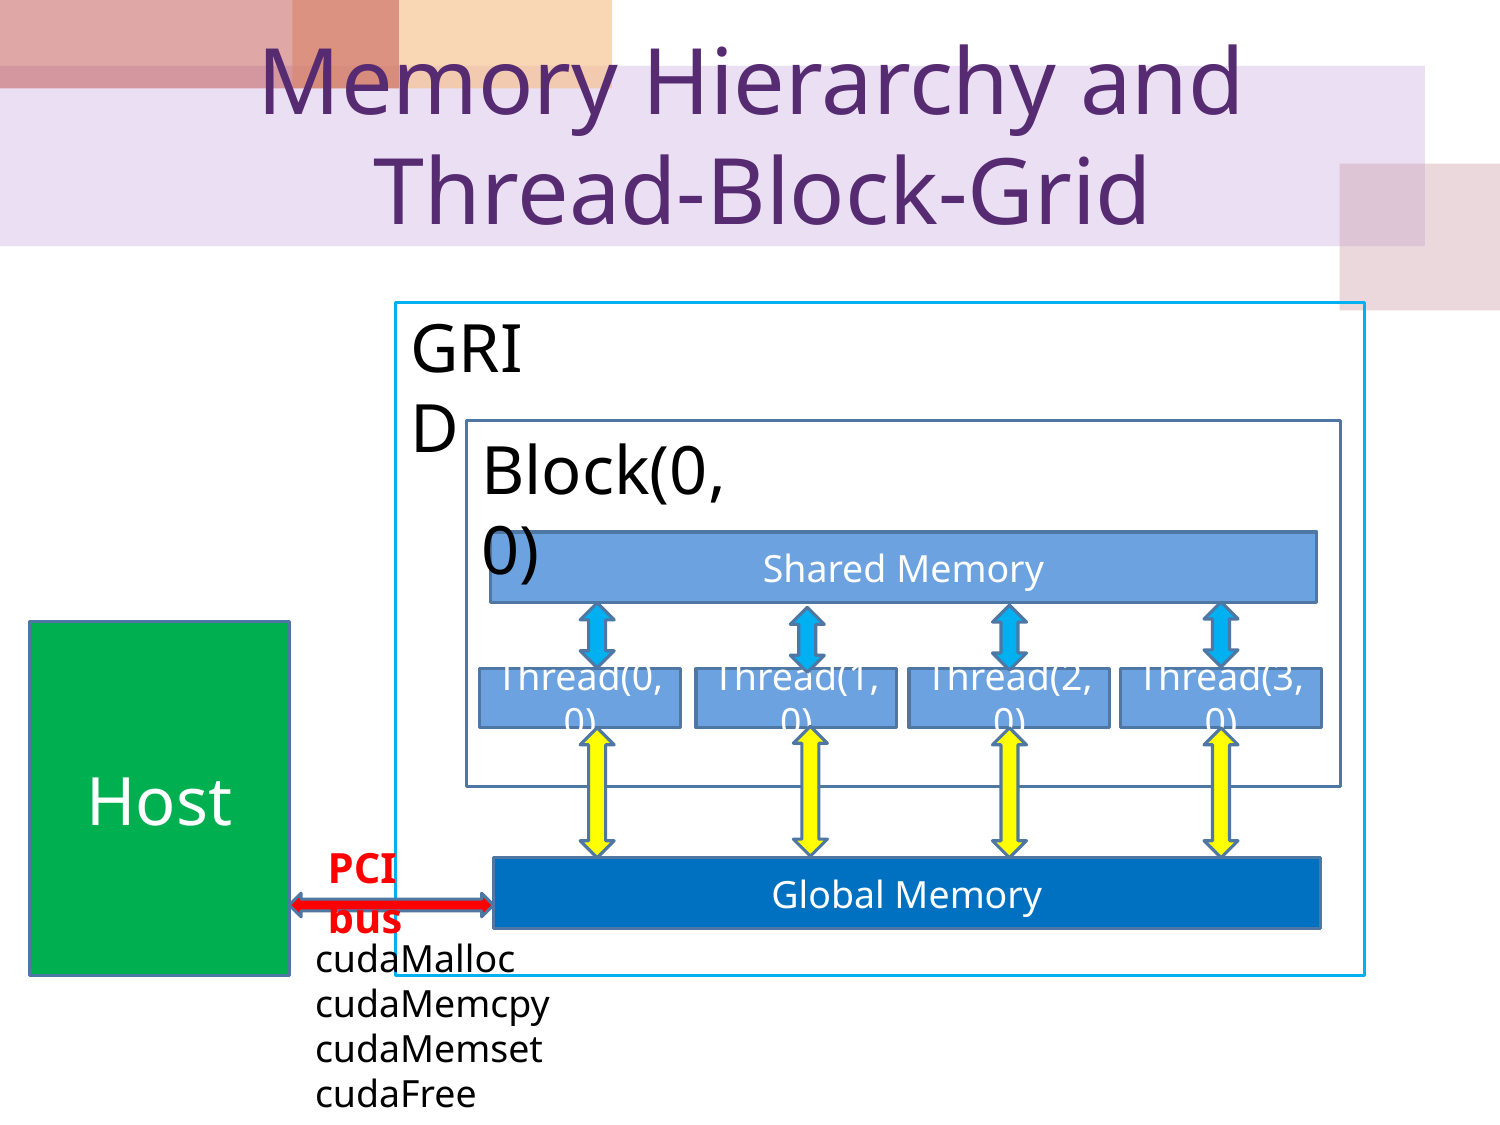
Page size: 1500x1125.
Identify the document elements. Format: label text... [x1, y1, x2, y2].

text_box [482, 891, 495, 919]
text_box Shared Memory [489, 530, 1318, 604]
text_box Thread(3,0) [1119, 667, 1323, 729]
text_box Thread(2,0) [907, 667, 1111, 729]
text_box [578, 726, 616, 859]
text_box [788, 606, 826, 674]
text_box PCI bus [312, 834, 482, 949]
text_box [288, 891, 312, 919]
text_box [1202, 600, 1240, 669]
text_box [791, 725, 829, 858]
text_box Block(0,0) [466, 420, 762, 596]
text_box [991, 603, 1028, 672]
text_box [482, 910, 492, 928]
text_box [991, 726, 1028, 859]
text_box [465, 419, 1342, 788]
text_box Thread(0,0) [478, 667, 682, 729]
text_box [578, 601, 616, 669]
text_box Host [28, 620, 291, 977]
text_box [567, 301, 1366, 977]
text_box Global Memory [492, 856, 1322, 930]
title Memory Hierarchy and Thread-Block-Grid [76, 54, 1427, 213]
text_box [1202, 726, 1240, 859]
text_box Thread(1,0) [694, 667, 898, 729]
text_box GRID [395, 298, 567, 474]
text_box cudaMalloc cudaMemcpy cudaMemset cudaFree [300, 928, 643, 1123]
text_box [394, 301, 592, 900]
